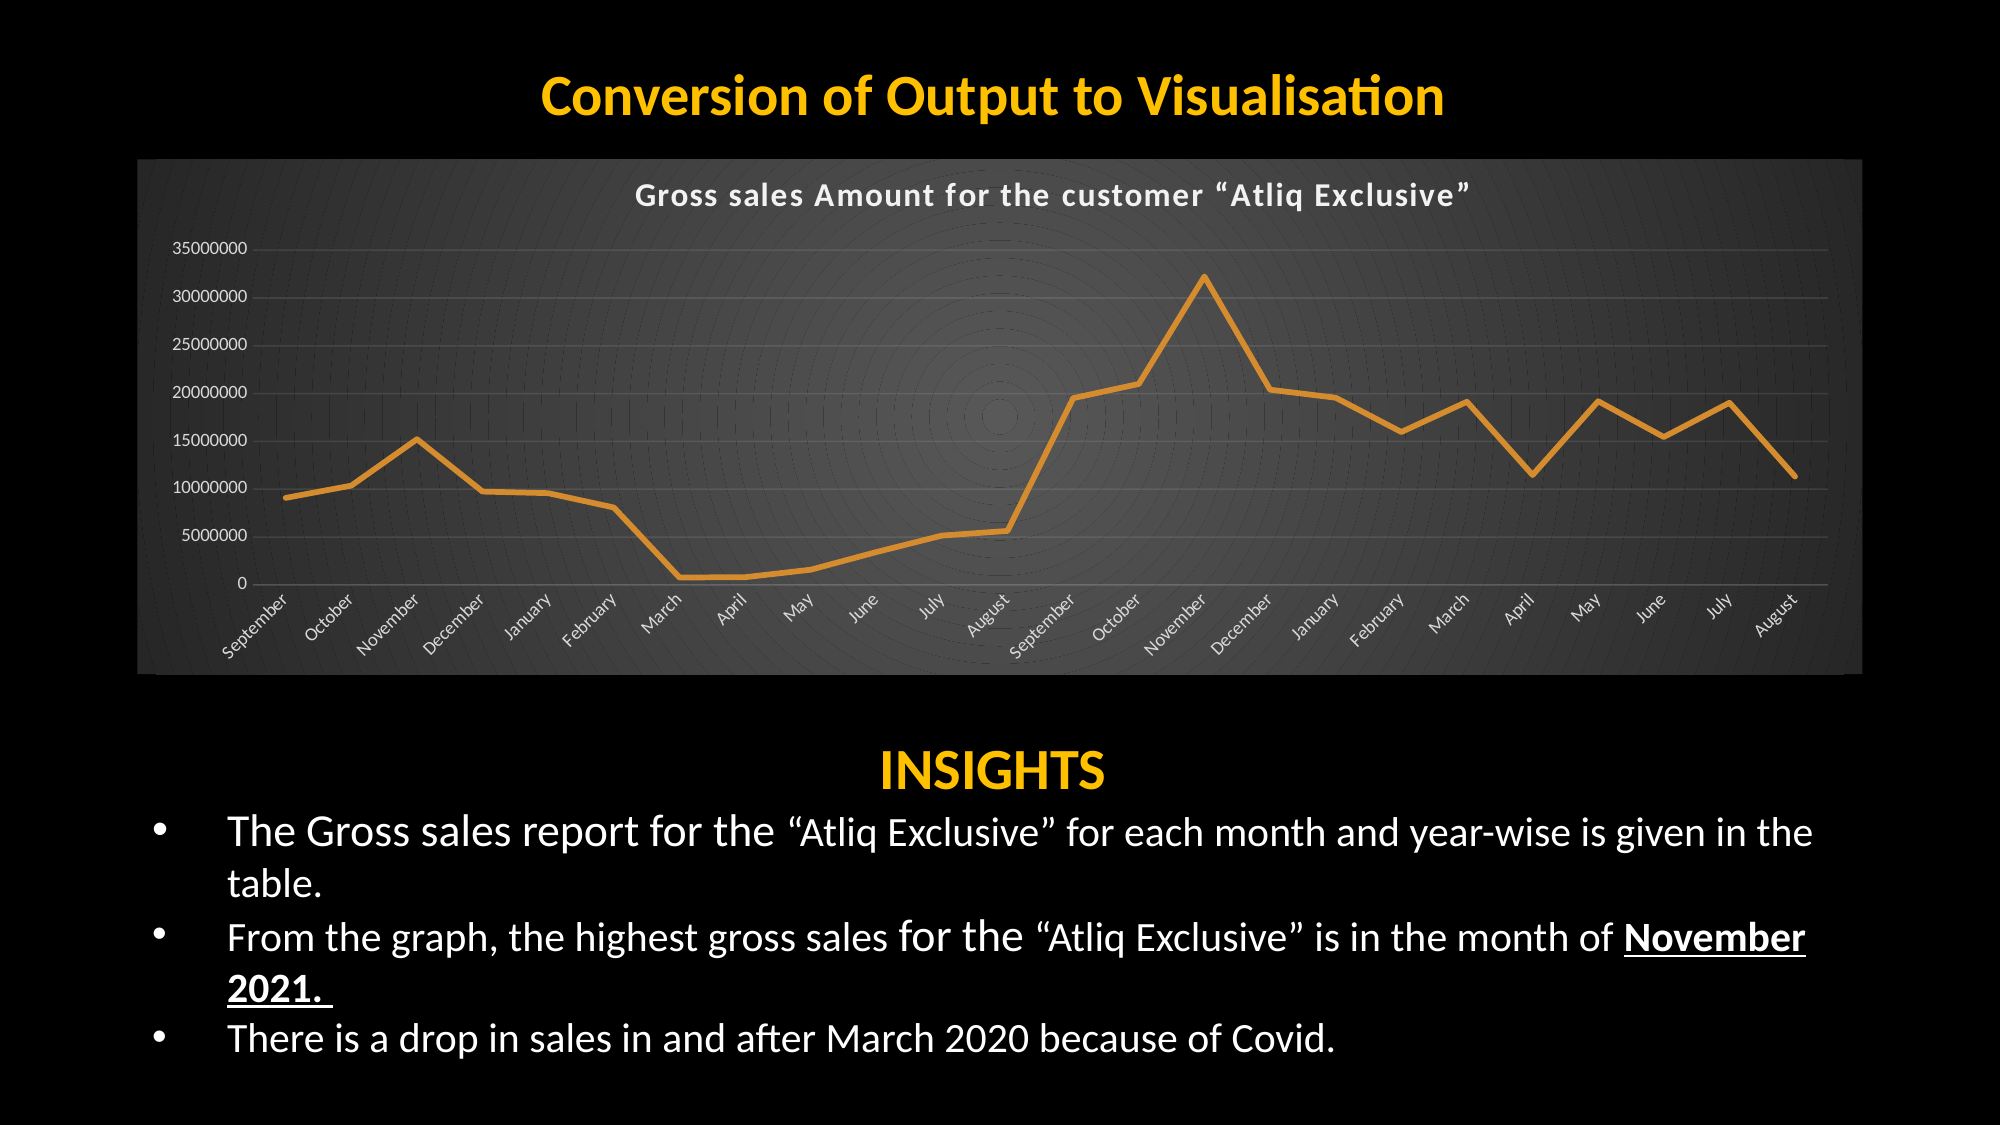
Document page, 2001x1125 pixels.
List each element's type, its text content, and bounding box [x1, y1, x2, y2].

chart [137, 159, 1863, 675]
title Conversion of Output to Visualisation [137, 34, 1863, 159]
text_box INSIGHTS The Gross sales report for the “Atliq Exclusive” for each month and year-wise is given in the table. From the graph, the highest gross sales for the “Atliq Exclusive” is in the month of November 2021. There is a drop in sales in and after March 2020 because of Covid. [137, 723, 1863, 1069]
